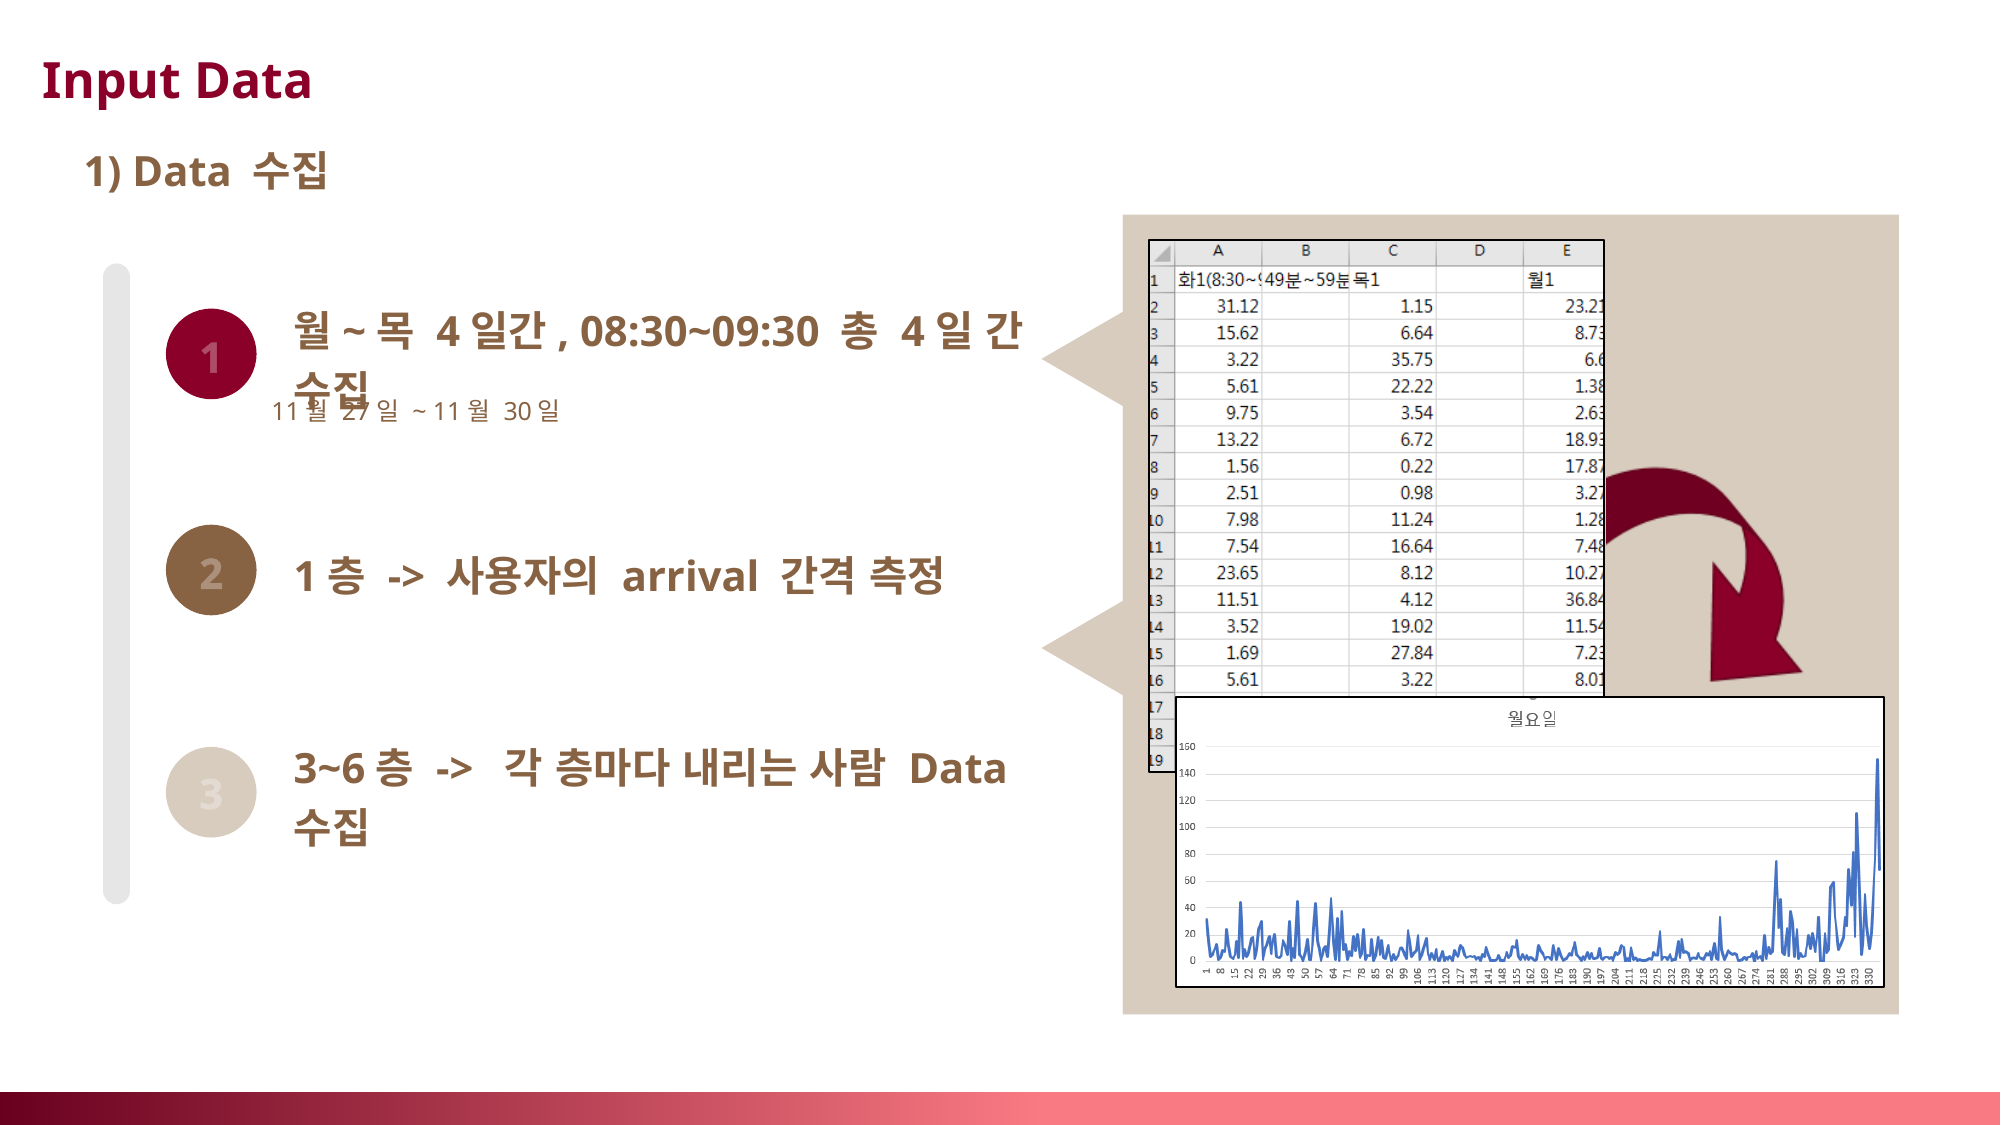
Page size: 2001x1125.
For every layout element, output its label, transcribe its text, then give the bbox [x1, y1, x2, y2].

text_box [143, 308, 1041, 400]
text_box 11월 27일 ~ 11월 30일 [256, 400, 953, 434]
text_box 1) Data 수집 [68, 137, 345, 203]
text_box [1041, 216, 1899, 1015]
text_box [0, 1092, 2000, 1125]
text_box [1176, 439, 1884, 986]
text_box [143, 524, 1041, 616]
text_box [143, 746, 1041, 838]
text_box Input Data [28, 41, 329, 117]
